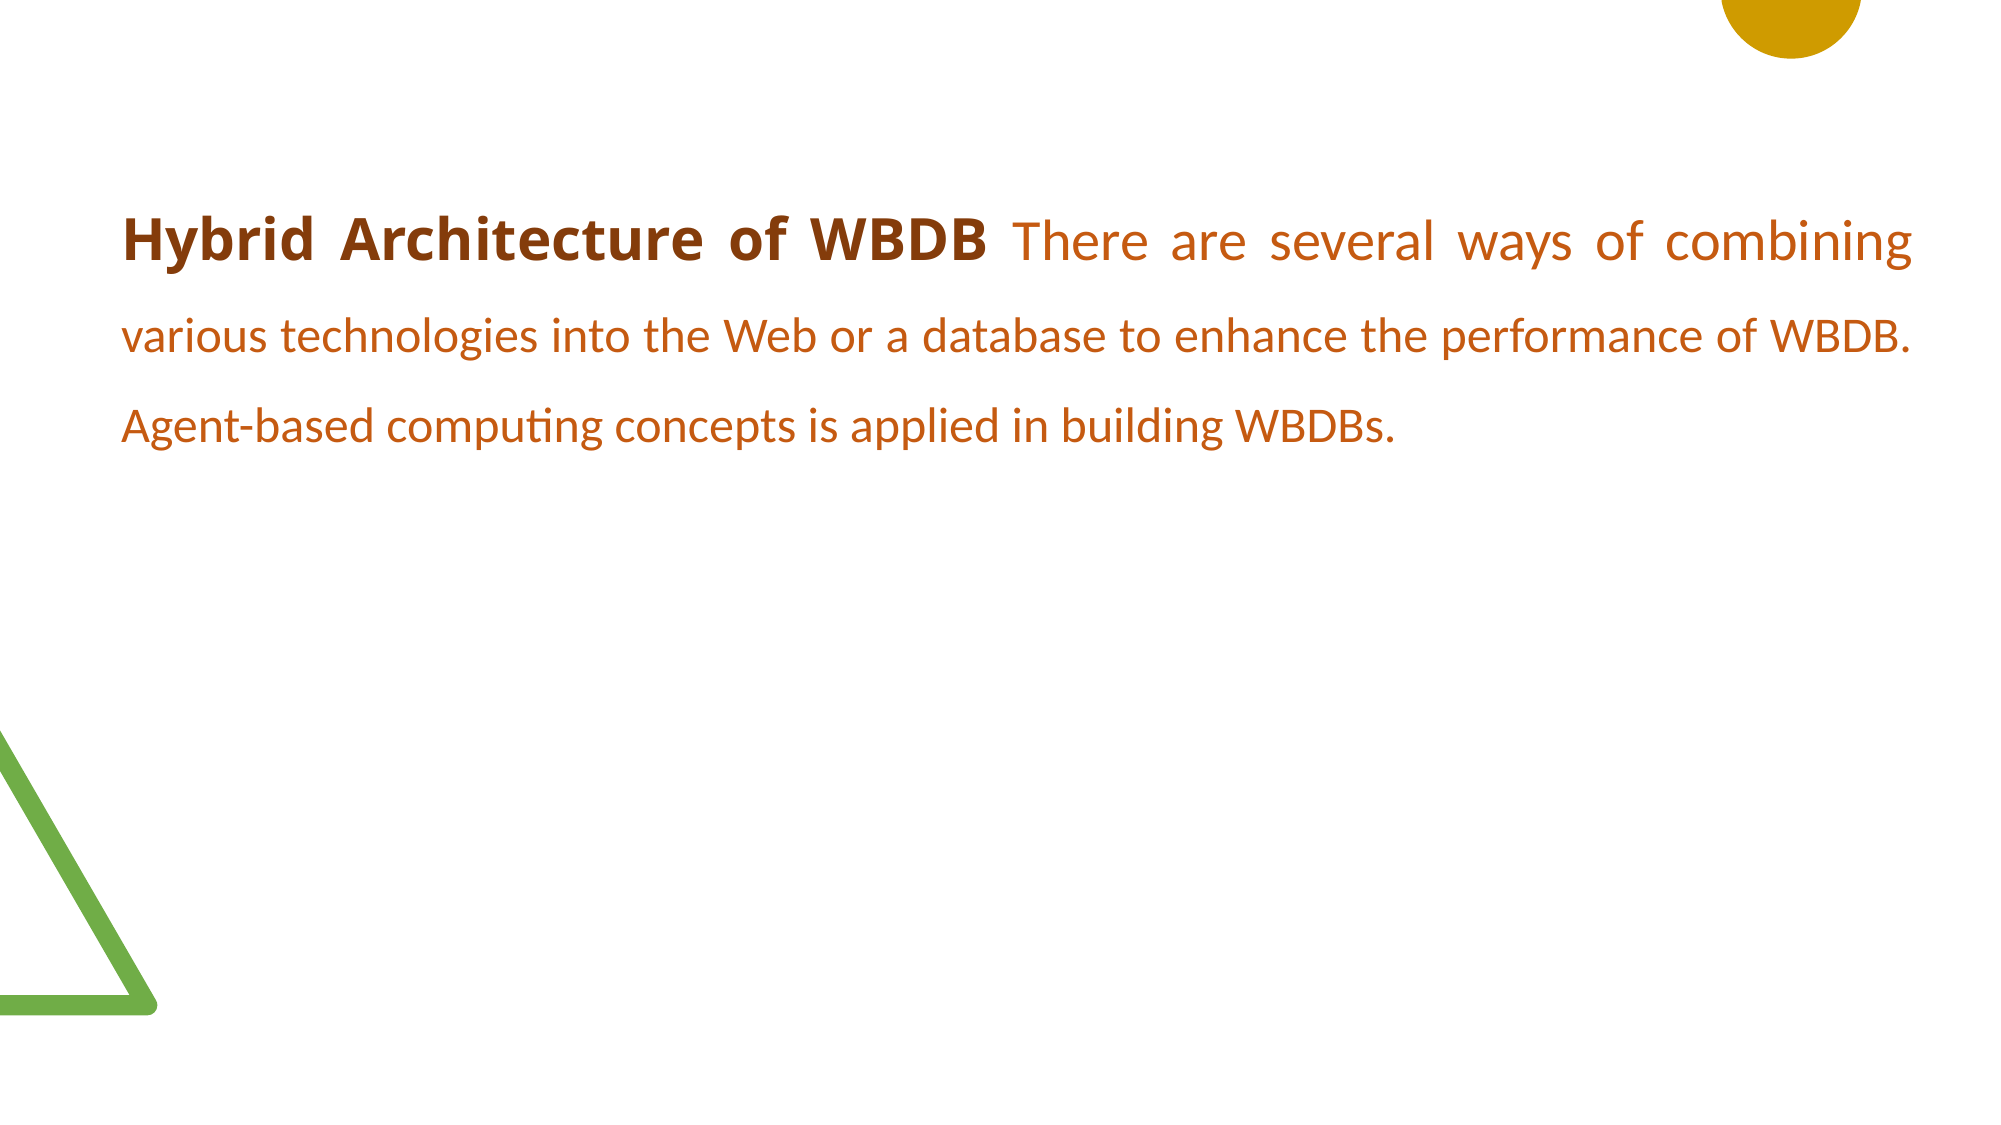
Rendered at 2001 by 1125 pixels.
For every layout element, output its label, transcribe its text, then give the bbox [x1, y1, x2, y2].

text_box Hybrid Architecture of WBDB There are several ways of combining various technologies into the Web or a database to enhance the performance of WBDB. Agent-based computing concepts is applied in building WBDBs. [106, 159, 1928, 460]
